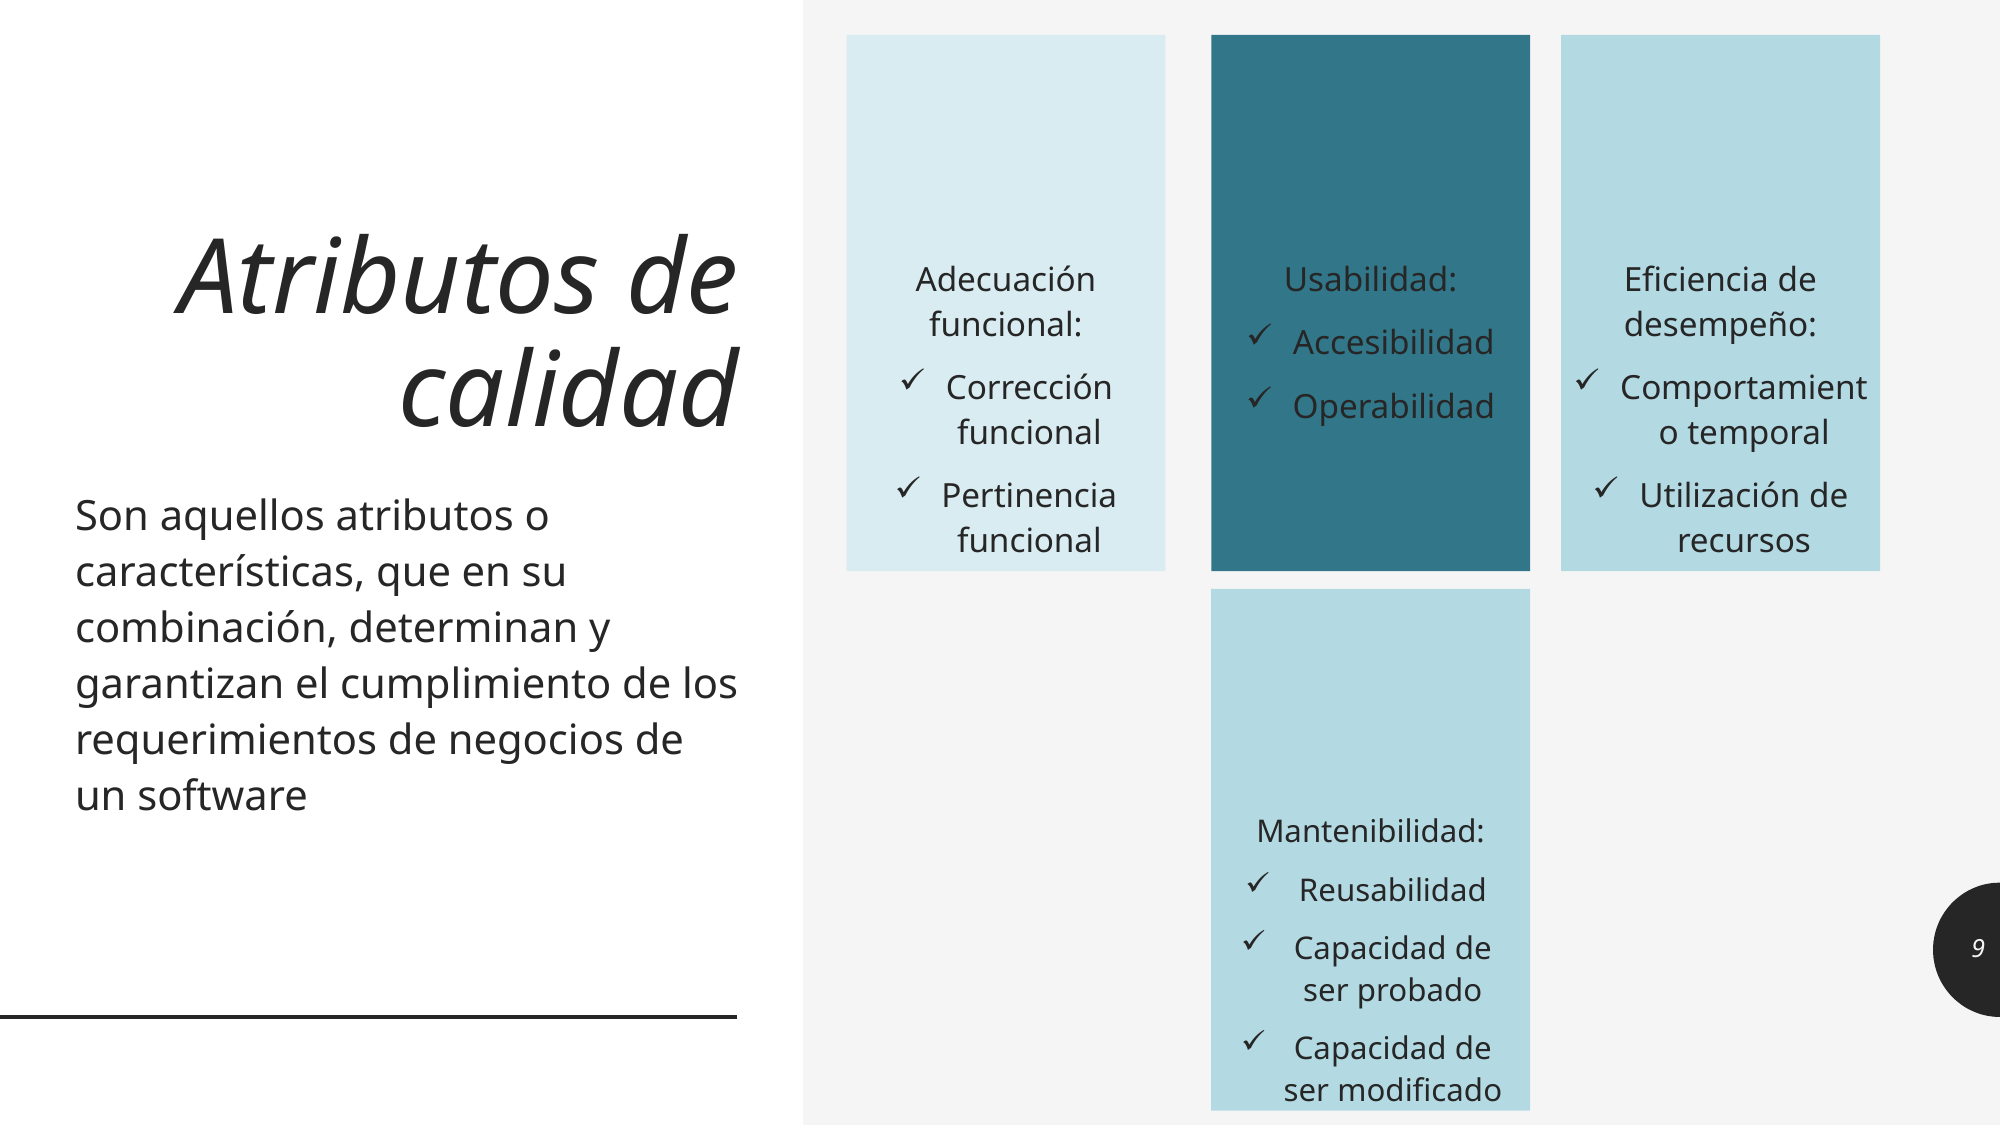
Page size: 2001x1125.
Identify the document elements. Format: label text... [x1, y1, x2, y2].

text_box Mantenibilidad: Reusabilidad Capacidad de ser probado Capacidad de ser modificado [1211, 588, 1531, 1111]
list Adecuación funcional: Corrección funcional Pertinencia funcional [846, 34, 1166, 572]
list Eficiencia de desempeño: Comportamiento temporal Utilización de recursos [1561, 34, 1881, 572]
title Atributos de calidad [125, 91, 754, 457]
list Son aquellos atributos o características, que en su combinación, determinan y garantizan el cumplimiento de los requerimientos de negocios de un software [60, 474, 756, 944]
list Usabilidad: Accesibilidad Operabilidad [1211, 34, 1531, 572]
slide_number 9 [1933, 919, 2000, 980]
